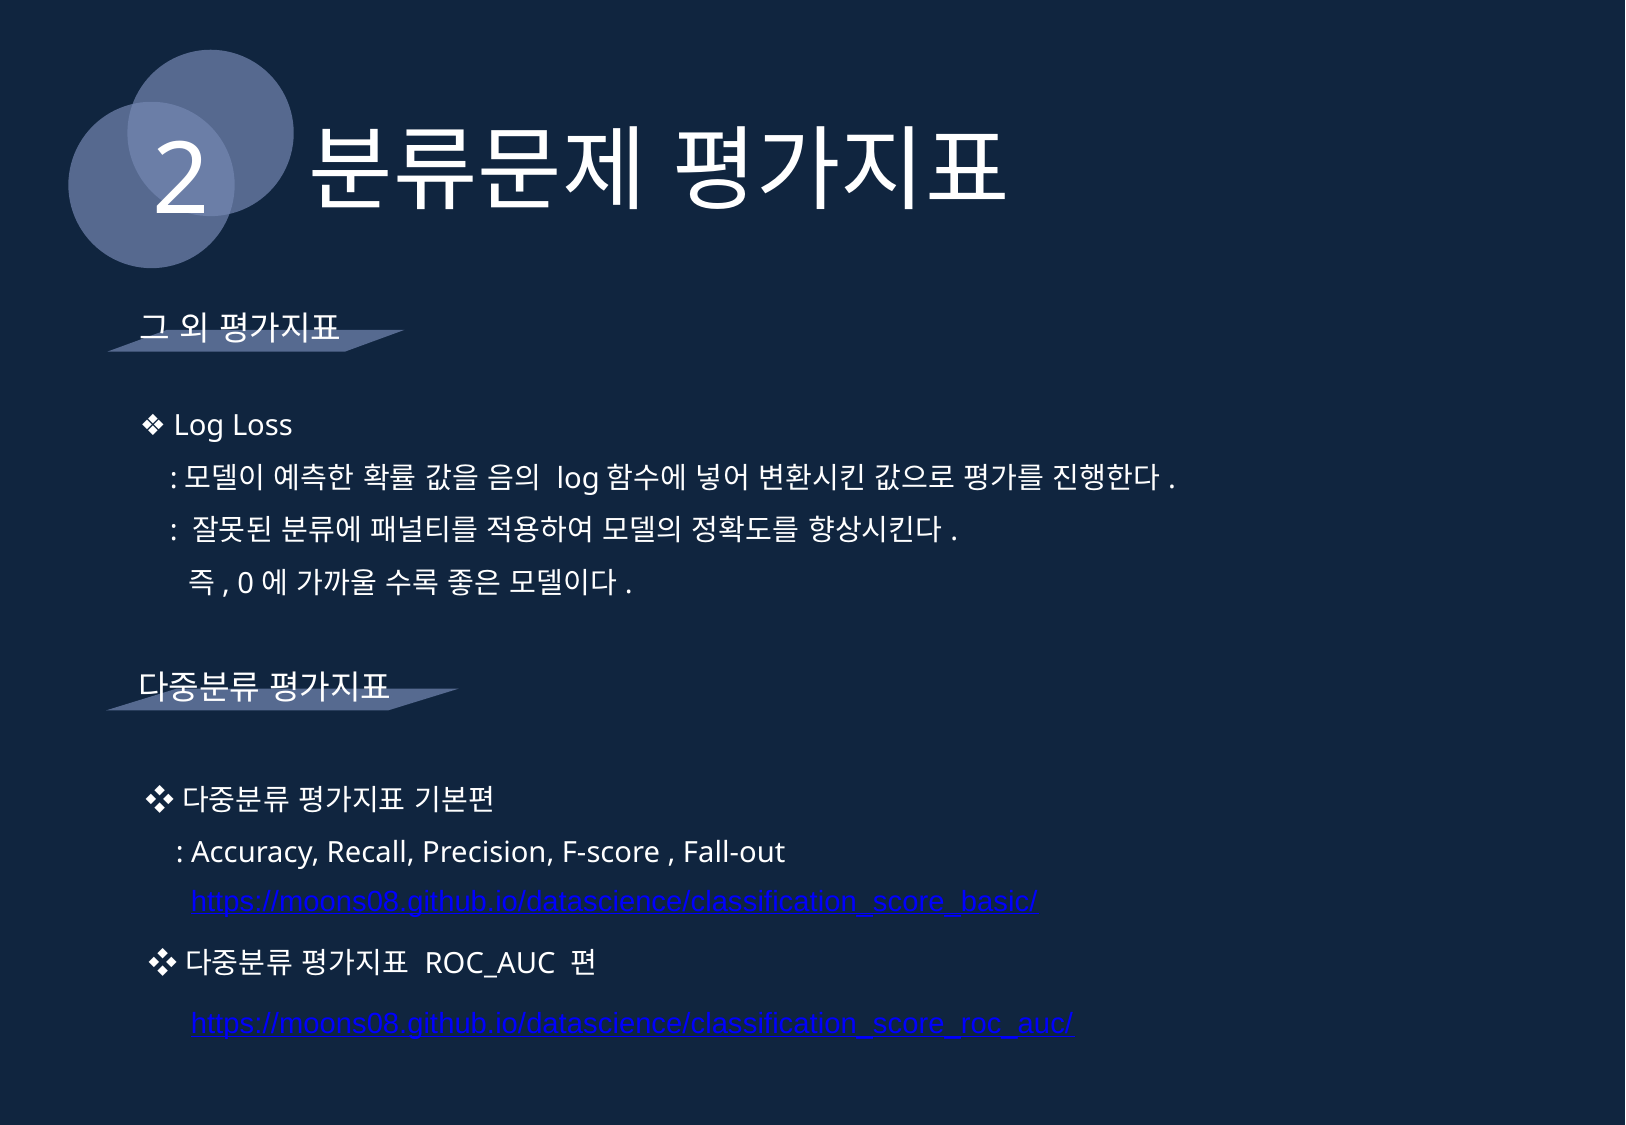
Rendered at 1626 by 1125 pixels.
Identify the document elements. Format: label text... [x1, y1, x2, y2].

text_box ❖다중분류 평가지표 ROC_AUC 편 [134, 937, 921, 1023]
text_box 2 [97, 105, 265, 241]
text_box https://moons08.github.io/datascience/classification_score_basic/ [176, 874, 1350, 925]
text_box [421, 688, 459, 701]
text_box [106, 705, 123, 711]
text_box 그 외 평가지표 [124, 299, 422, 355]
text_box 분류문제 평가지표 [293, 103, 1159, 229]
text_box 다중분류 평가지표 [123, 658, 421, 714]
text_box https://moons08.github.io/datascience/classification_score_roc_auc/ [176, 997, 1325, 1082]
text_box ❖ Log Loss :모델이 예측한 확률 값을 음의 log함수에 넣어 변환시킨 값으로 평가를 진행한다. : 잘못된 분류에 패널티를 적용하여 모델의 정확도를 향상시킨다. 즉, 0에 가까울 수록 좋은 모델이다. [125, 381, 1250, 642]
text_box [128, 101, 175, 105]
text_box ❖다중분류 평가지표 기본편 : Accuracy, Recall, Precision, F-score , Fall-out [131, 755, 918, 911]
text_box [68, 122, 213, 269]
text_box [133, 49, 293, 196]
text_box [107, 345, 124, 352]
